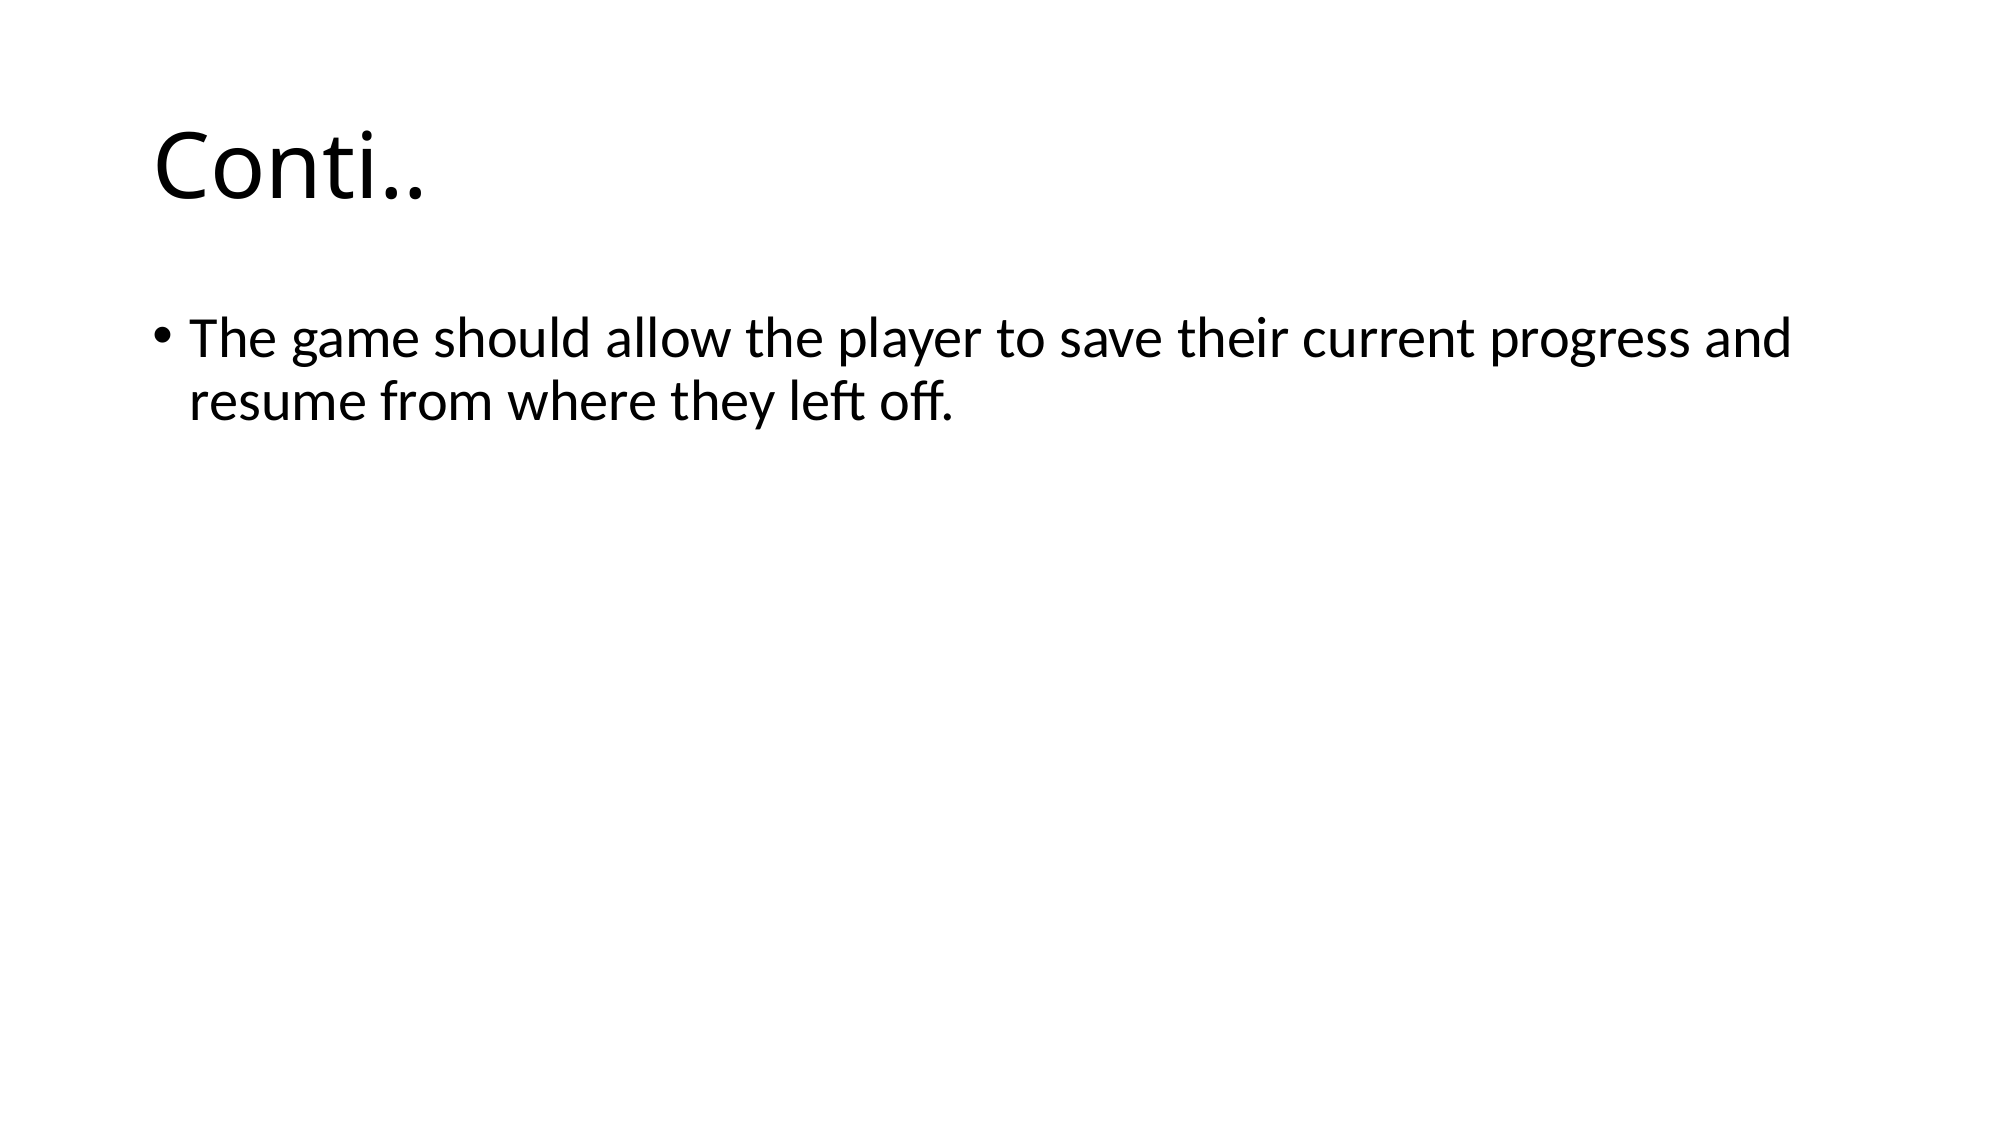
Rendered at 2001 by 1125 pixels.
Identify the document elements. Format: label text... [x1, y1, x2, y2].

title Conti.. [137, 59, 1863, 278]
list The game should allow the player to save their current progress and resume from where they left off. [137, 299, 1863, 1014]
